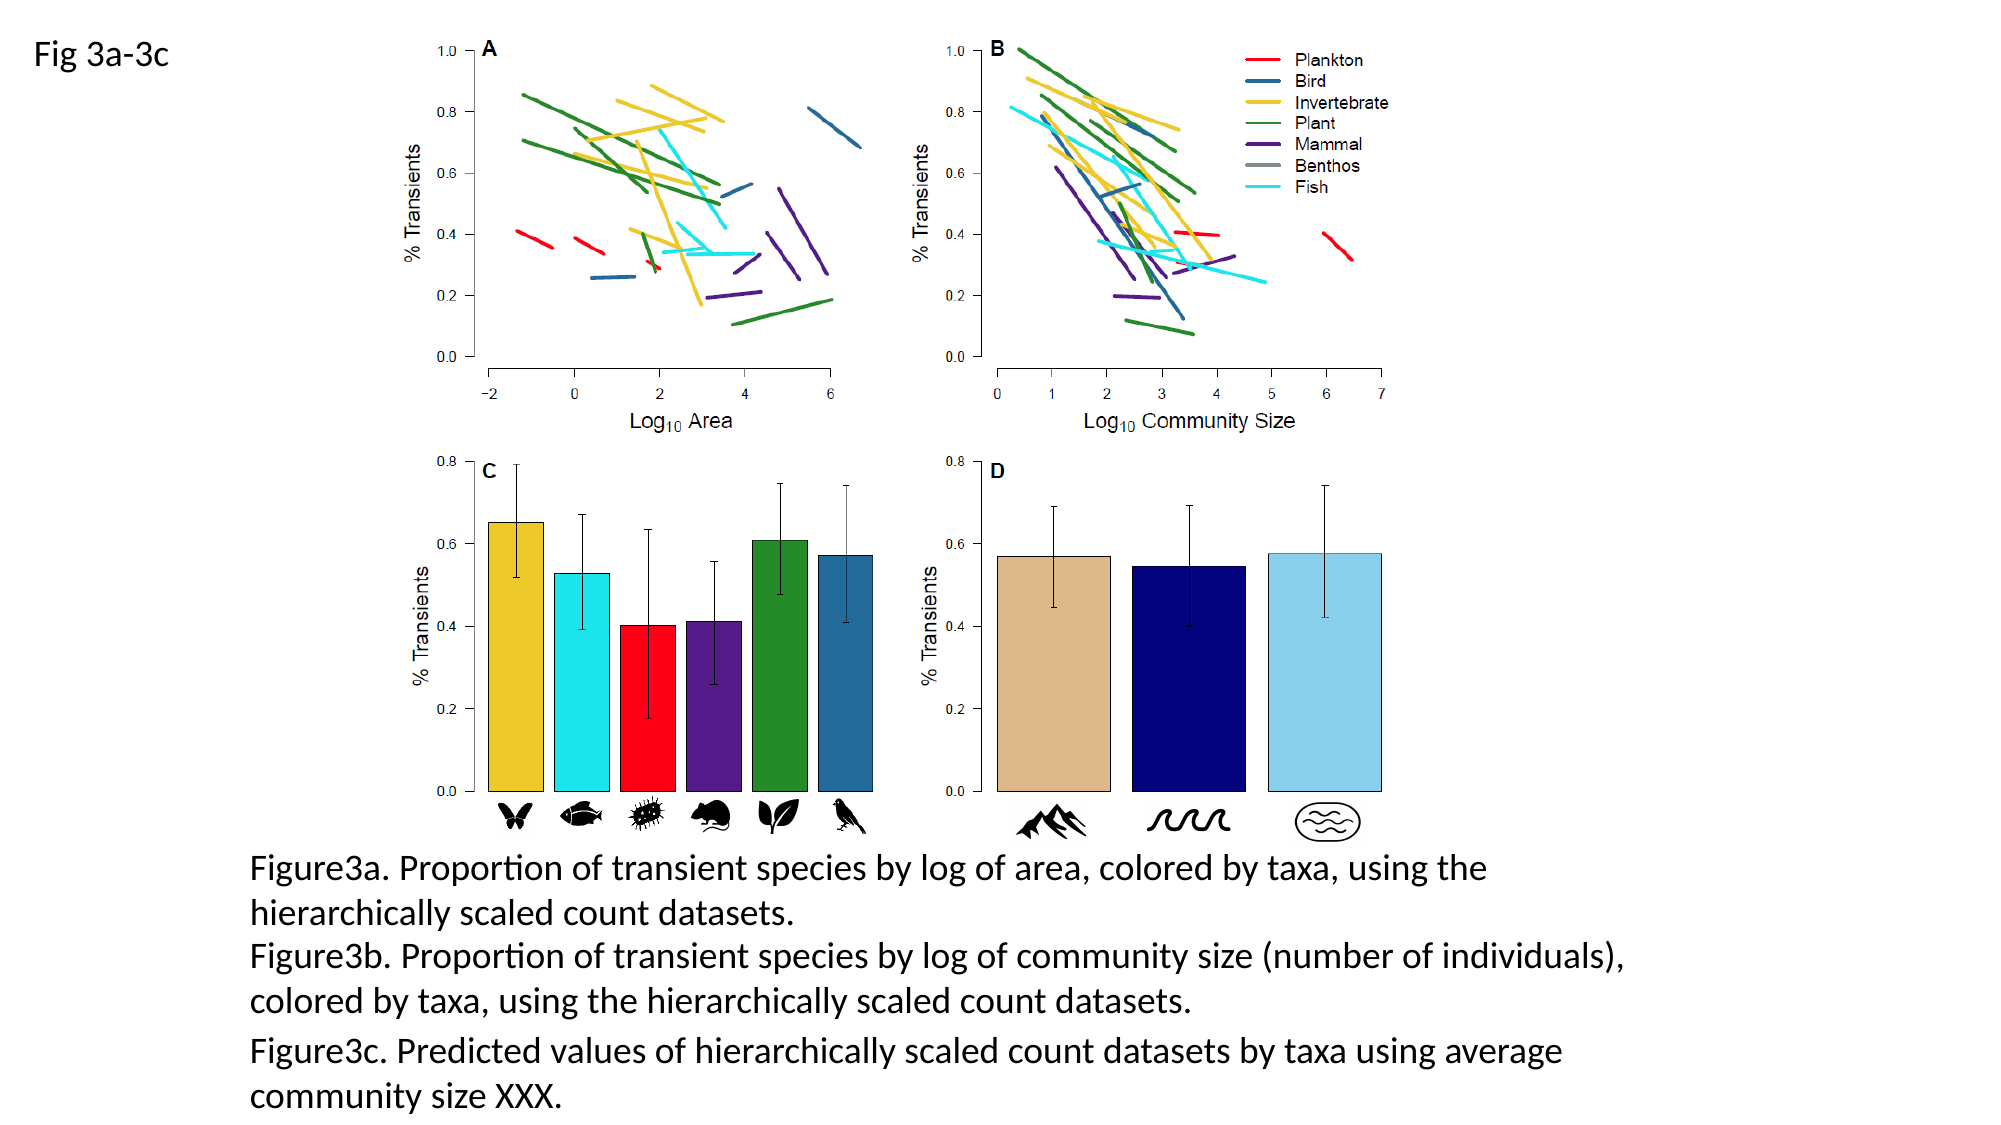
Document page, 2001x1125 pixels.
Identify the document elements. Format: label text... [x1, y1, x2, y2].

text_box Figure3c. Predicted values of hierarchically scaled count datasets by taxa using average community size XXX. [235, 1018, 1680, 1124]
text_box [398, 21, 1398, 849]
text_box Fig 3a-3c [19, 22, 194, 82]
text_box Figure3a. Proportion of transient species by log of area, colored by taxa, using the hierarchically scaled count datasets. [235, 835, 1680, 924]
text_box Figure3b. Proportion of transient species by log of community size (number of individuals), colored by taxa, using the hierarchically scaled count datasets. [235, 924, 1680, 1018]
